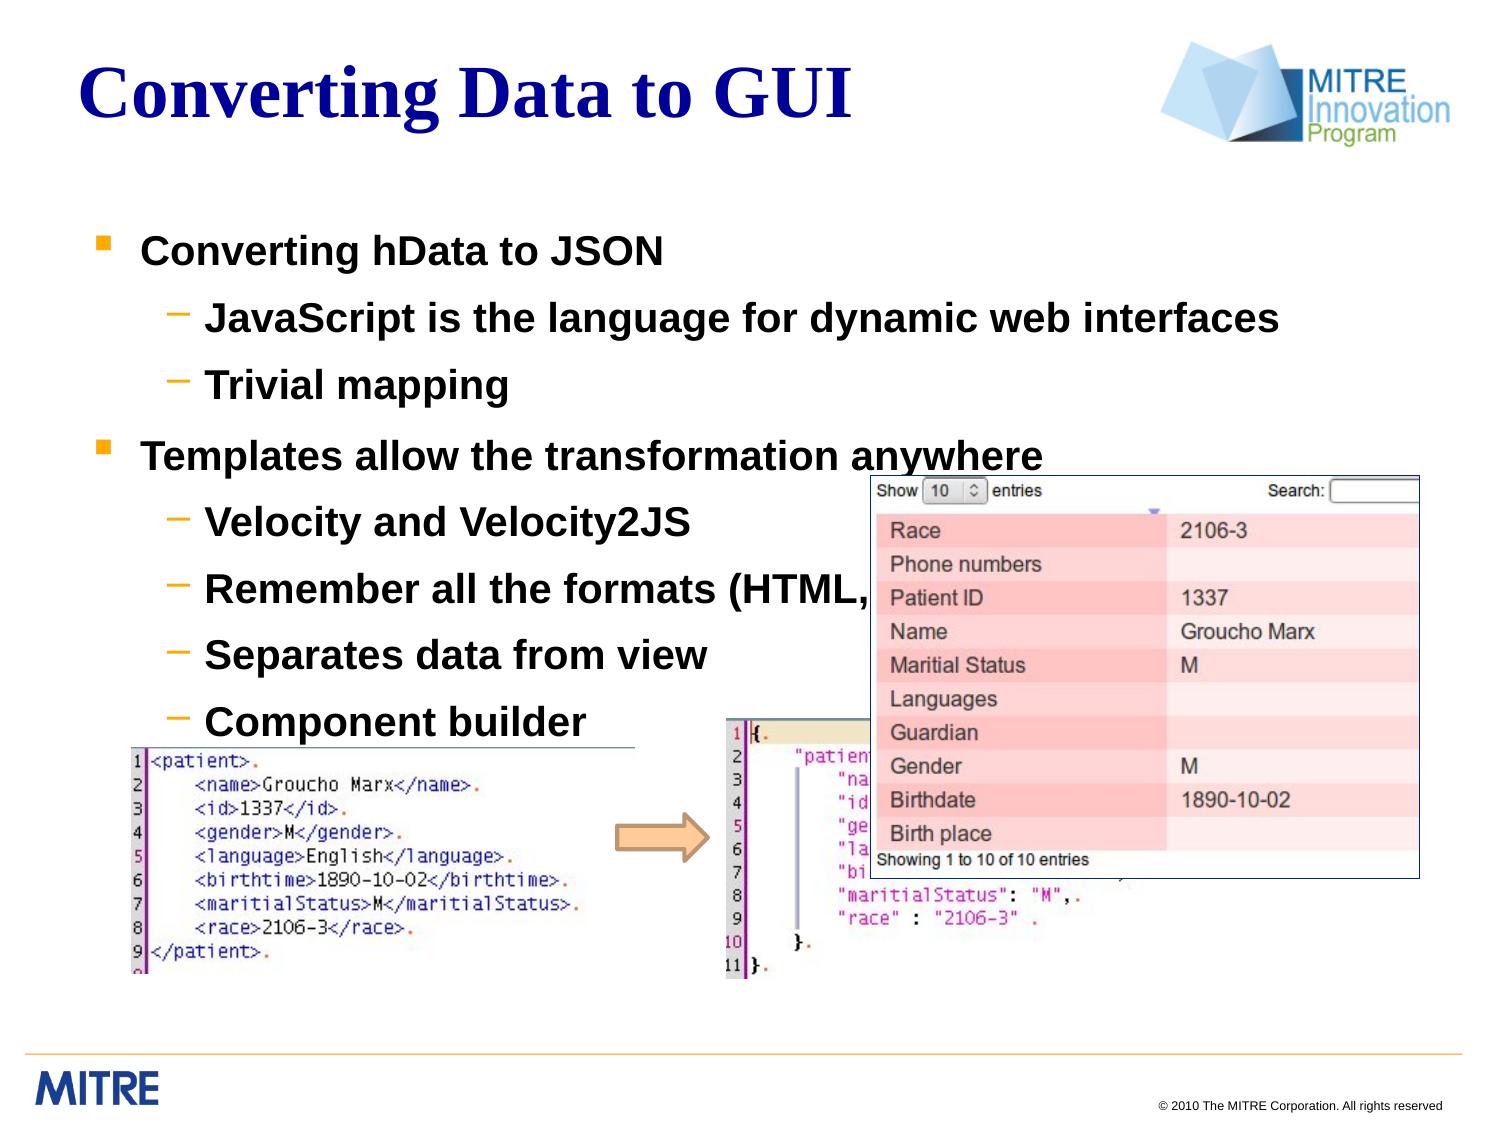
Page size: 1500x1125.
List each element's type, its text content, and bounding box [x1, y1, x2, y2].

text_box [640, 812, 710, 863]
title Converting Data to GUI [62, 62, 1413, 151]
picture [726, 474, 1421, 979]
picture [130, 747, 635, 974]
list Converting hData to JSON JavaScript is the language for dynamic web interfaces Trivial mapping Templates allow the transformation anywhere Velocity and Velocity2JS Remember all the formats (HTML, XML, JSON, etc.)? Separates data from view Component builder [76, 212, 1411, 1002]
picture [30, 1068, 163, 1111]
picture [1160, 41, 1450, 150]
